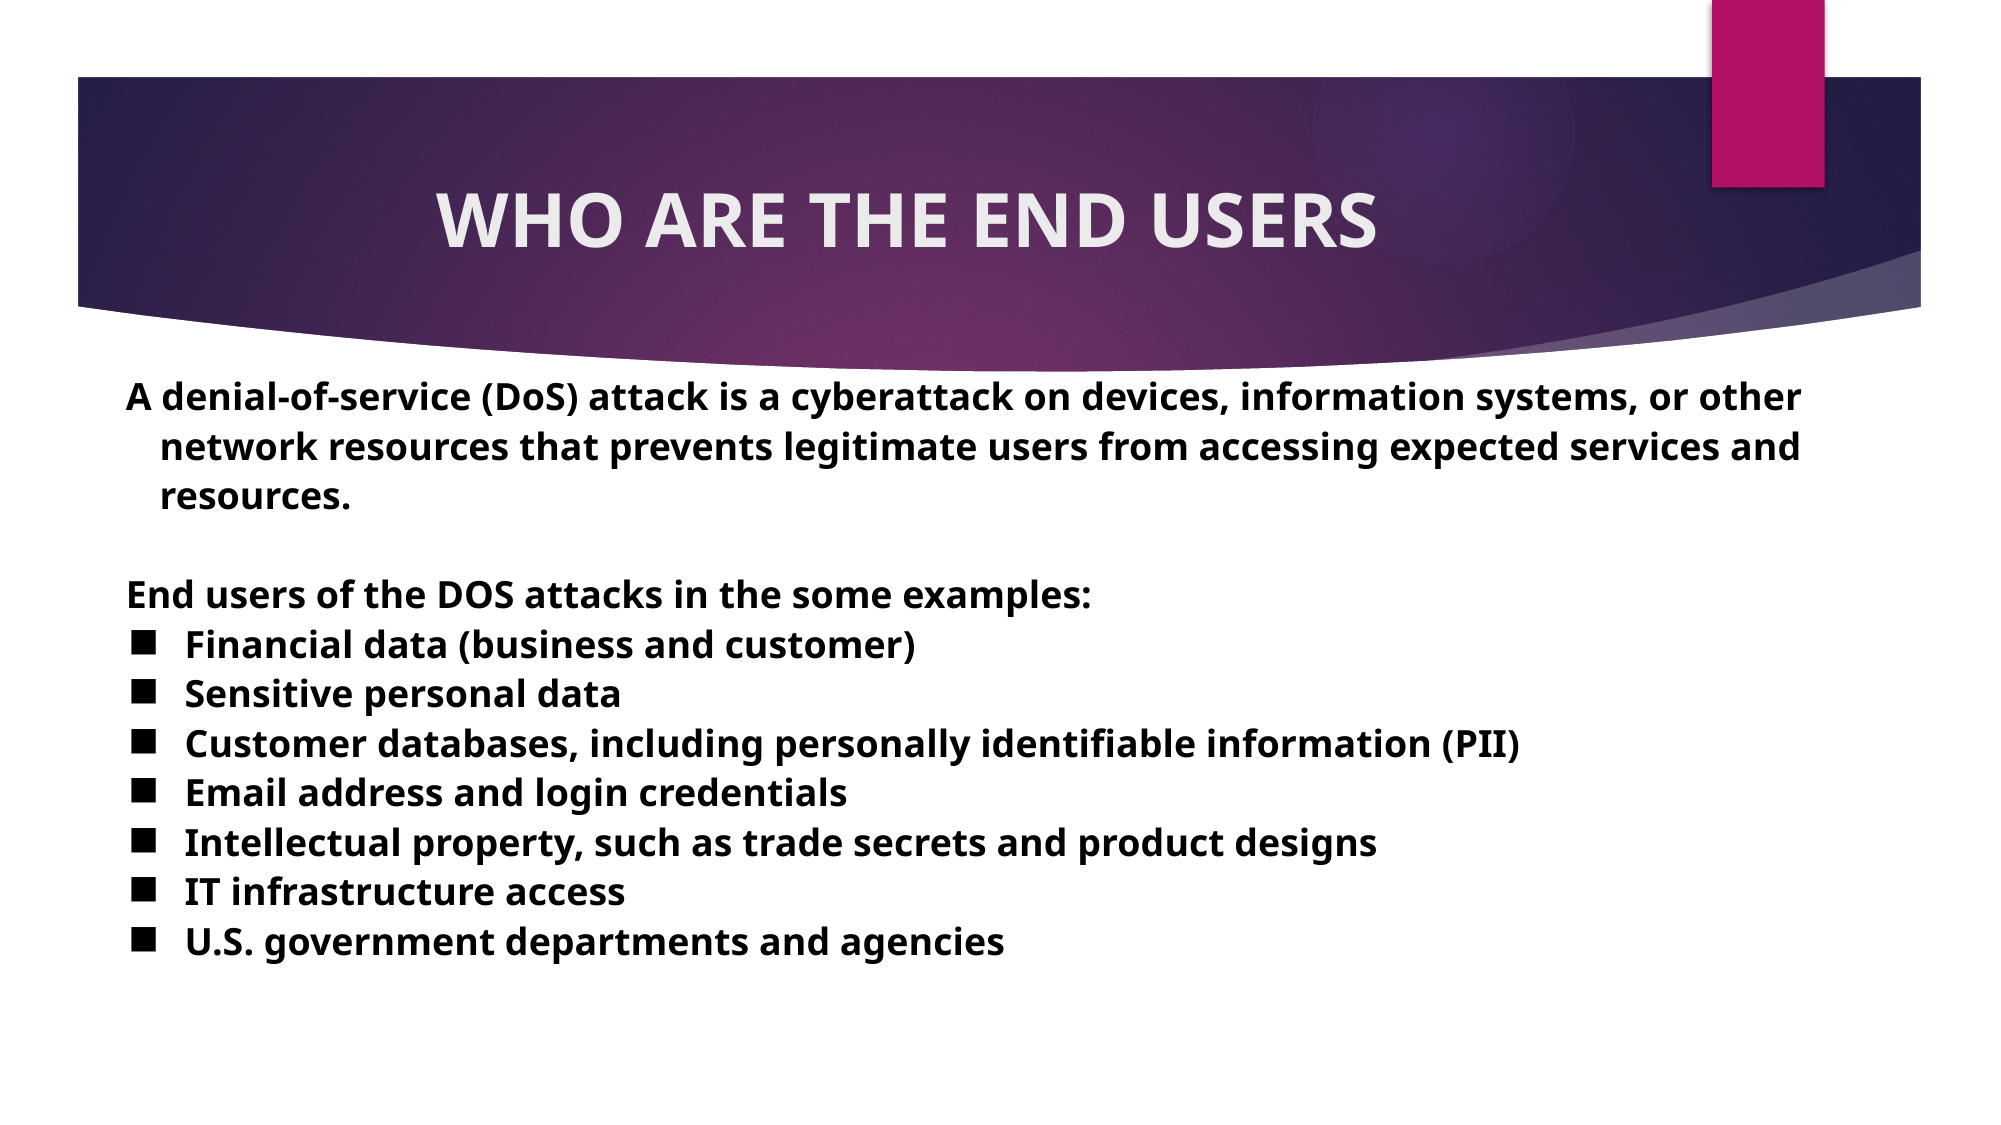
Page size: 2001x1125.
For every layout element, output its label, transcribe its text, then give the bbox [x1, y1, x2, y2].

title WHO ARE THE END USERS [189, 159, 1627, 276]
text_box A denial-of-service (DoS) attack is a cyberattack on devices, information systems, or other network resources that prevents legitimate users from accessing expected services and resources. End users of the DOS attacks in the some examples: Financial data (business and customer) Sensitive personal data Customer databases, including personally identifiable information (PII) Email address and login credentials Intellectual property, such as trade secrets and product designs IT infrastructure access U.S. government departments and agencies [94, 361, 1922, 1020]
